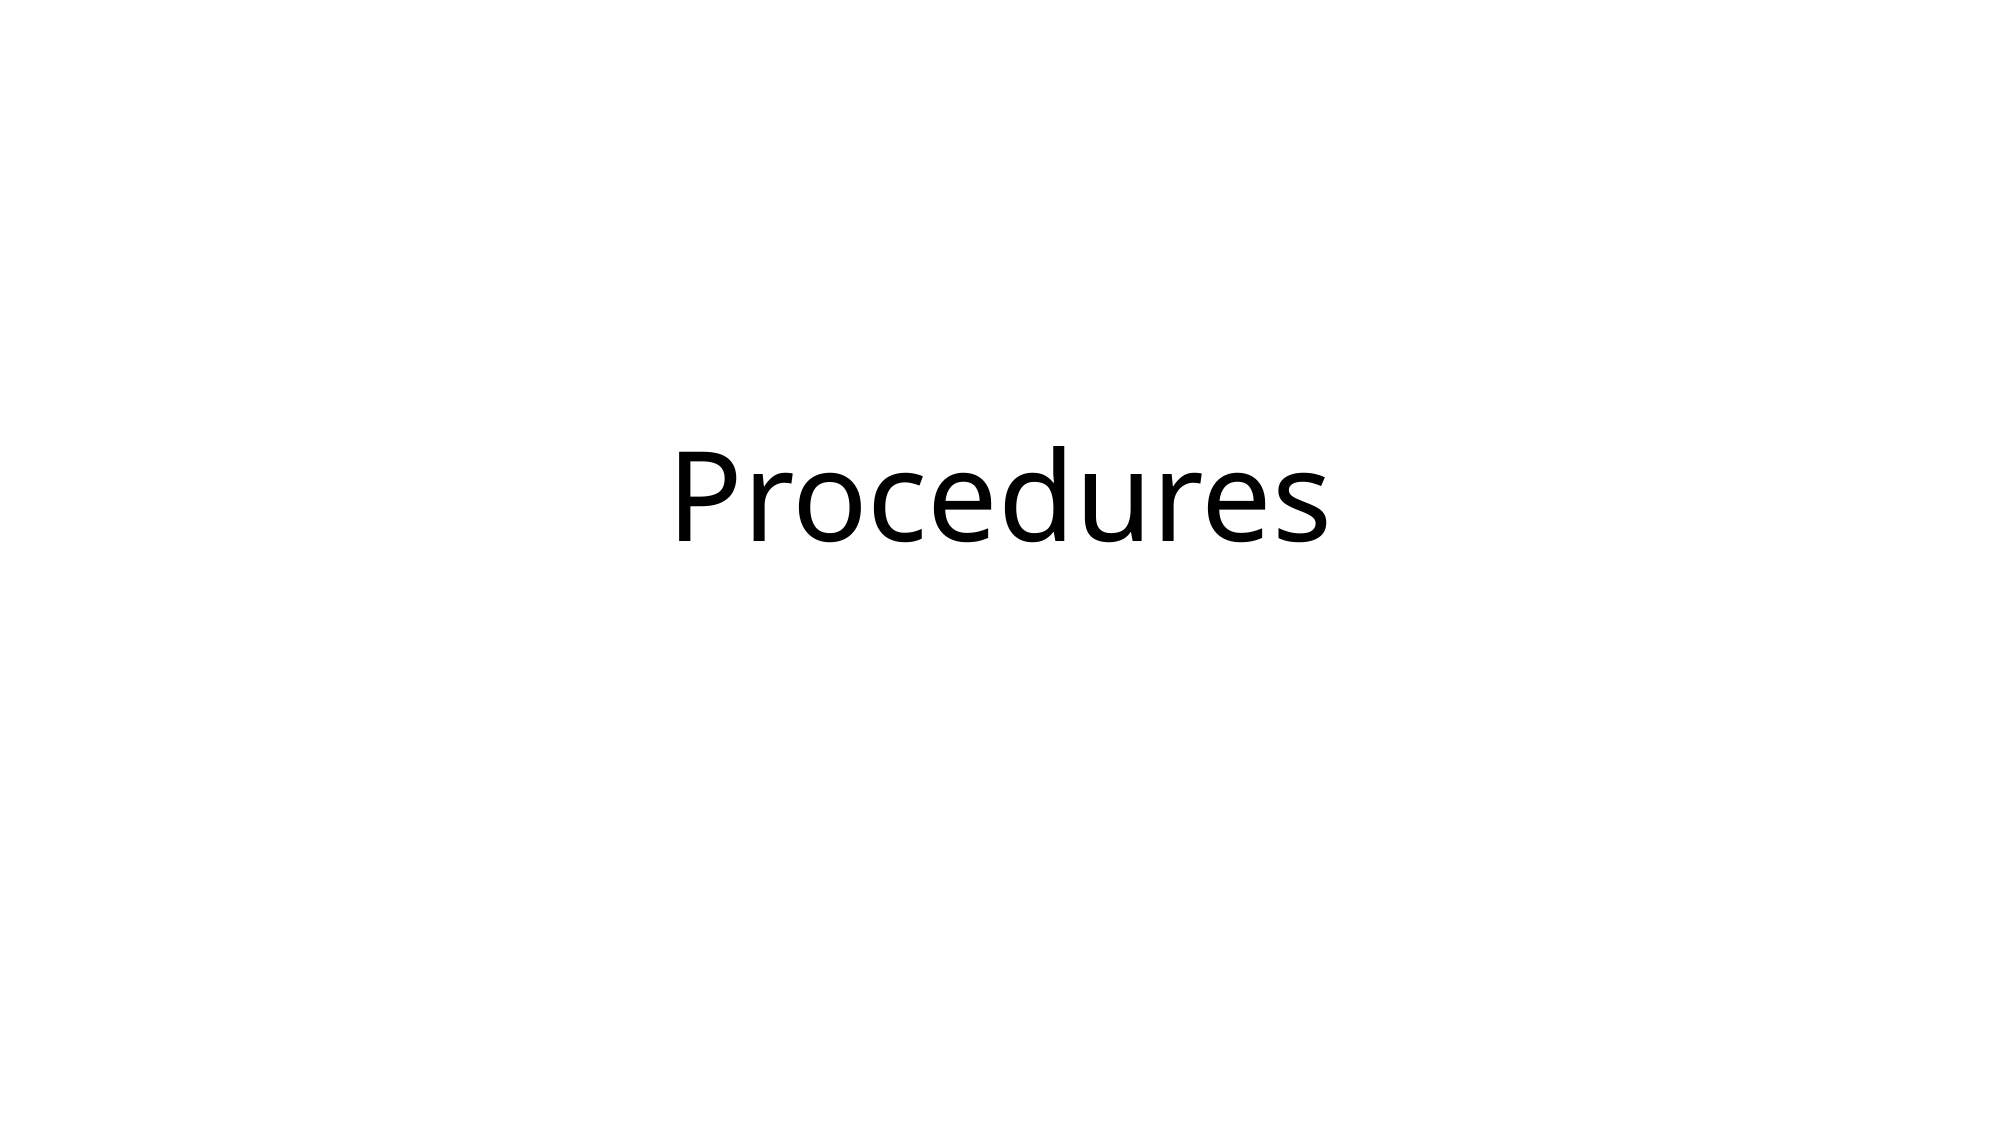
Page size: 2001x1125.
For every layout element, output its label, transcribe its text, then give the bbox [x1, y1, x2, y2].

title Procedures [249, 184, 1750, 576]
